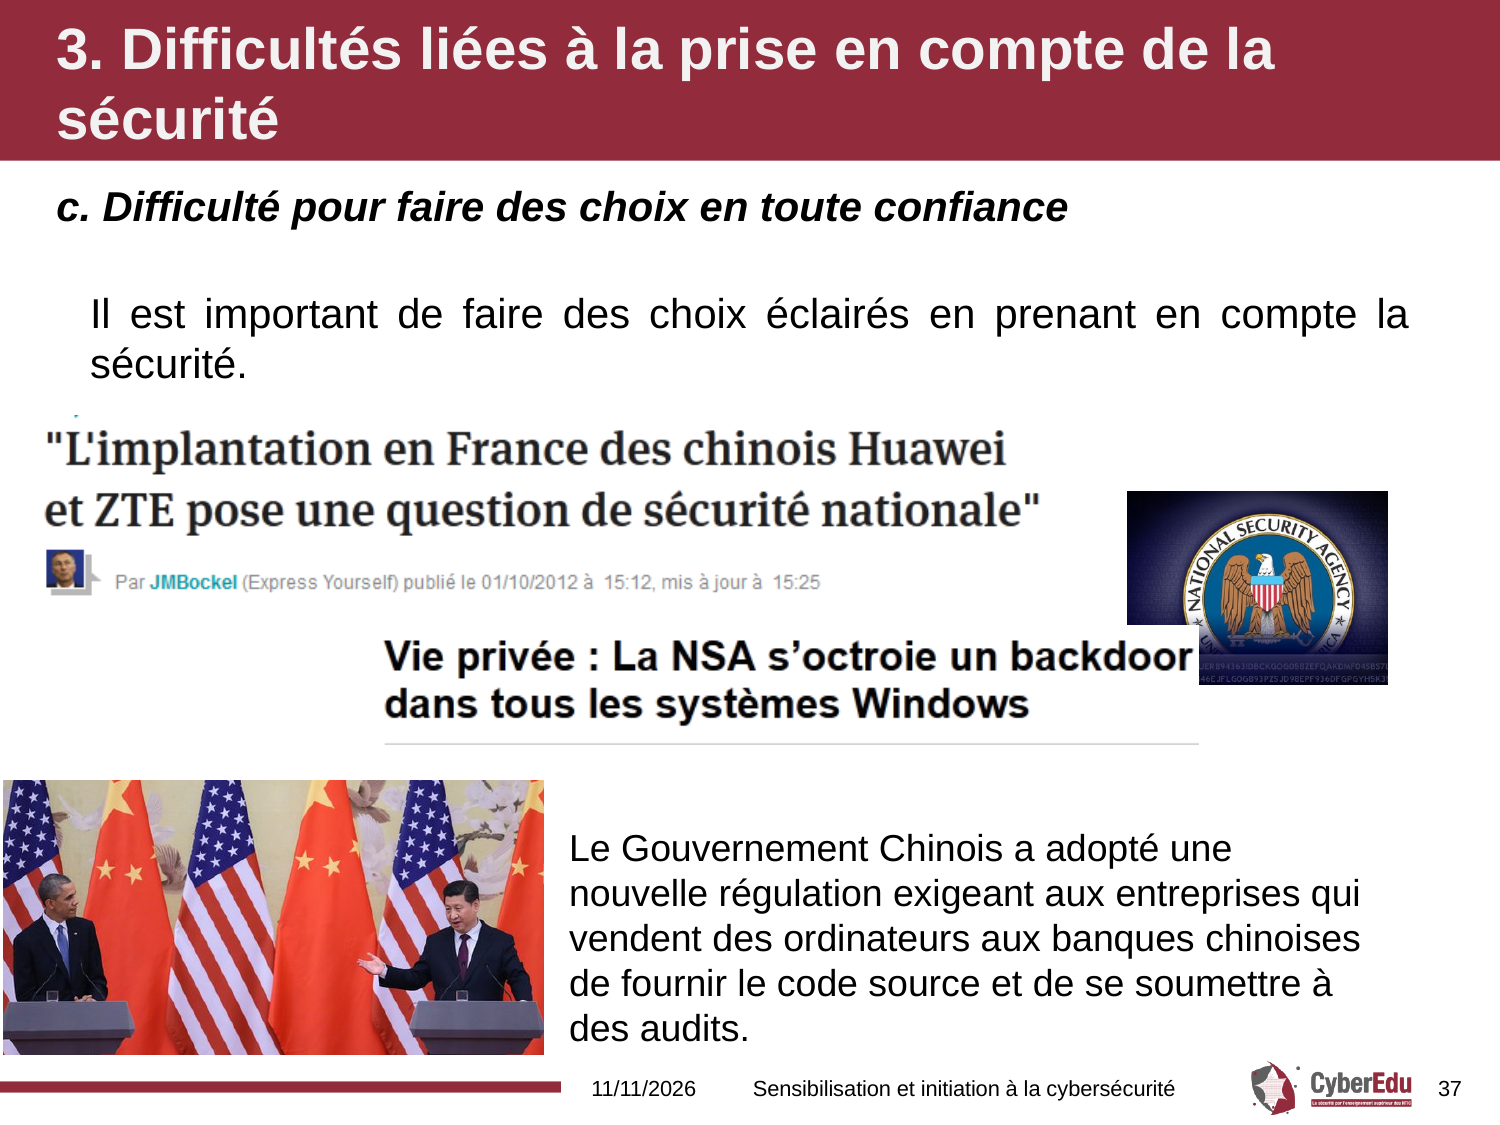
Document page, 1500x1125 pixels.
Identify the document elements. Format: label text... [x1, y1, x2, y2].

picture [31, 415, 1049, 606]
text_box Le Gouvernement Chinois a adopté une nouvelle régulation exigeant aux entreprises qui vendent des ordinateurs aux banques chinoises de fournir le code source et de se soumettre à des audits. [554, 816, 1388, 1056]
picture [371, 491, 1388, 745]
list Il est important de faire des choix éclairés en prenant en compte la sécurité. [75, 278, 1425, 1035]
title 3. Difficultés liées à la prise en compte de la sécurité [41, 1, 1471, 161]
footer Sensibilisation et initiation à la cybersécurité [738, 1057, 1236, 1118]
picture [3, 780, 544, 1055]
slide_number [561, 1057, 727, 1118]
slide_number 37 [1423, 1057, 1495, 1118]
picture [1246, 1060, 1412, 1115]
list c. Difficulté pour faire des choix en toute confiance [41, 172, 1471, 268]
